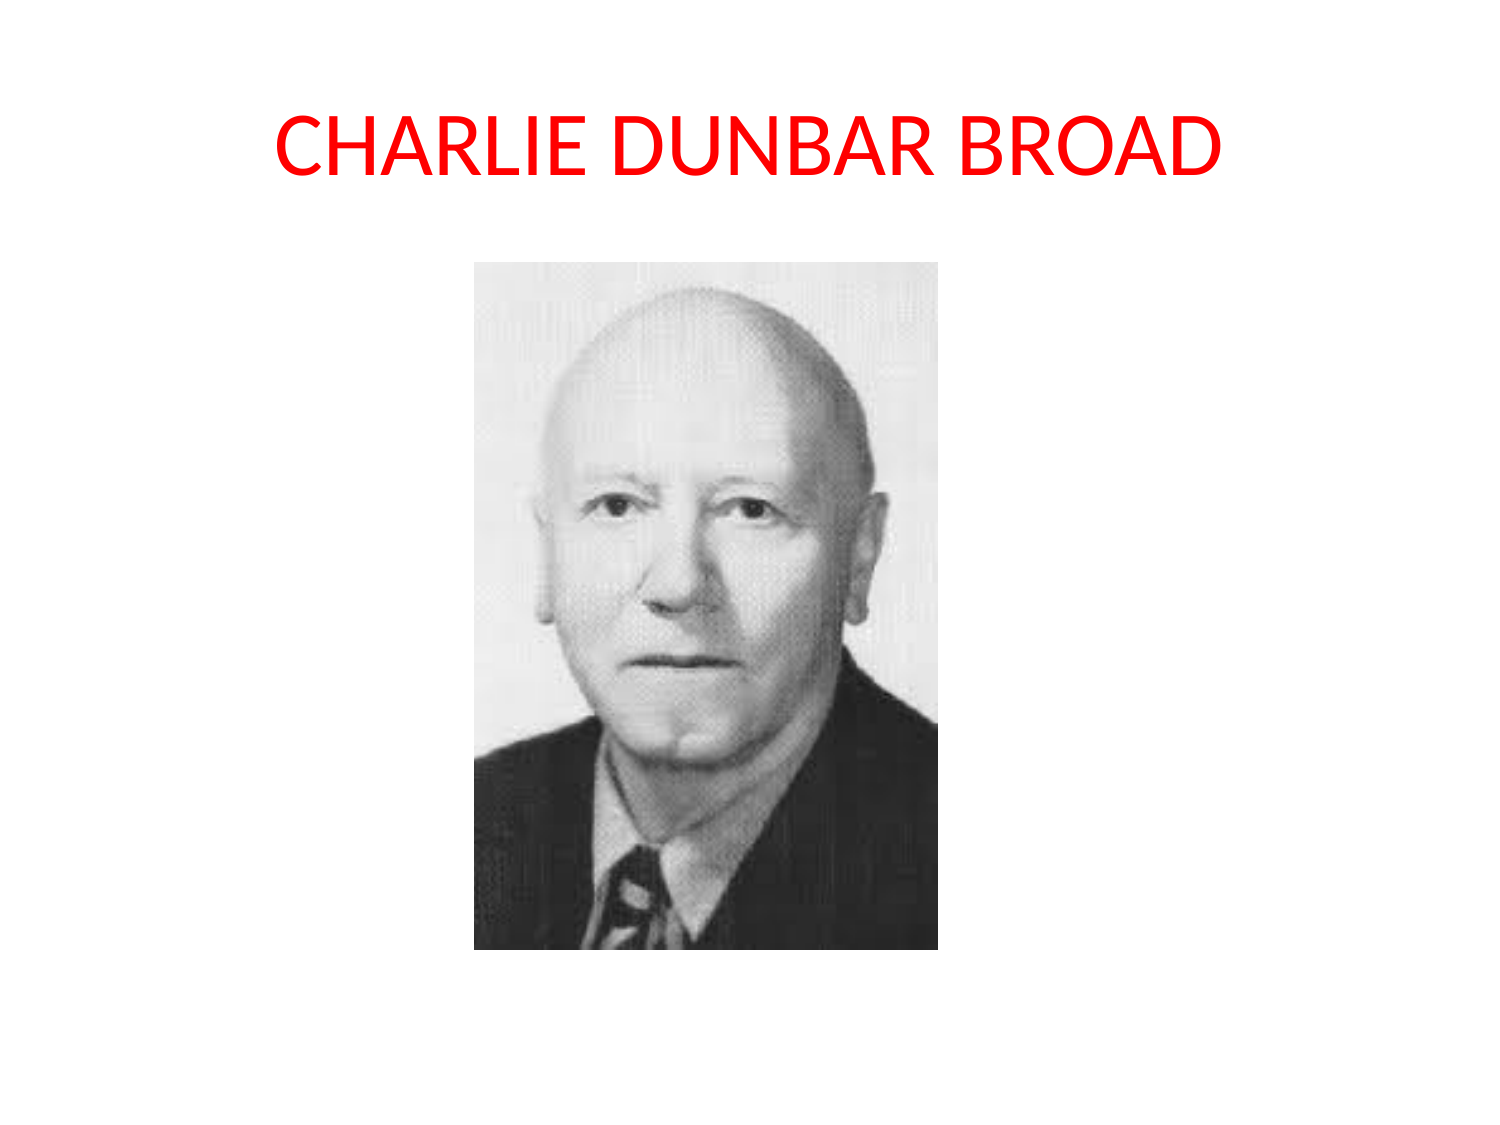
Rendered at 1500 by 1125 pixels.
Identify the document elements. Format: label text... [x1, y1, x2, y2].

picture [474, 262, 938, 951]
title CHARLIE DUNBAR BROAD [75, 45, 1425, 233]
